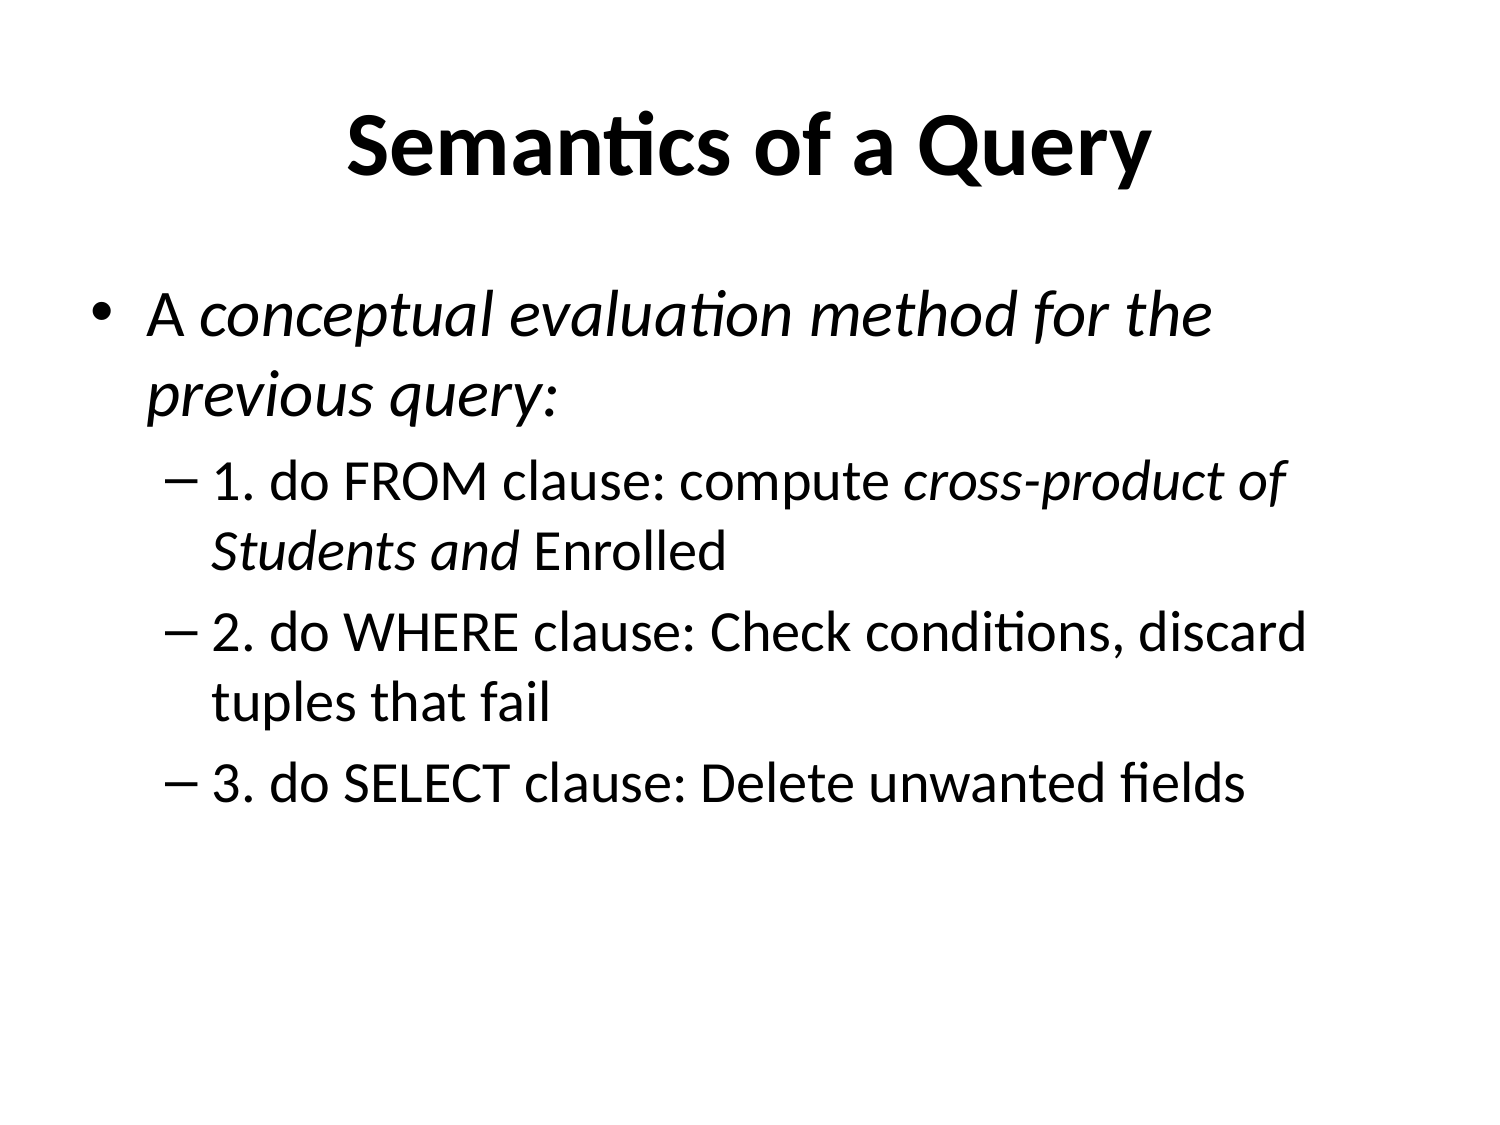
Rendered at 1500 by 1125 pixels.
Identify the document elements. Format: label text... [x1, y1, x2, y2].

list A conceptual evaluation method for the previous query: 1. do FROM clause: compute cross-product of Students and Enrolled 2. do WHERE clause: Check conditions, discard tuples that fail 3. do SELECT clause: Delete unwanted fields [75, 262, 1425, 1005]
title Semantics of a Query [75, 45, 1425, 233]
